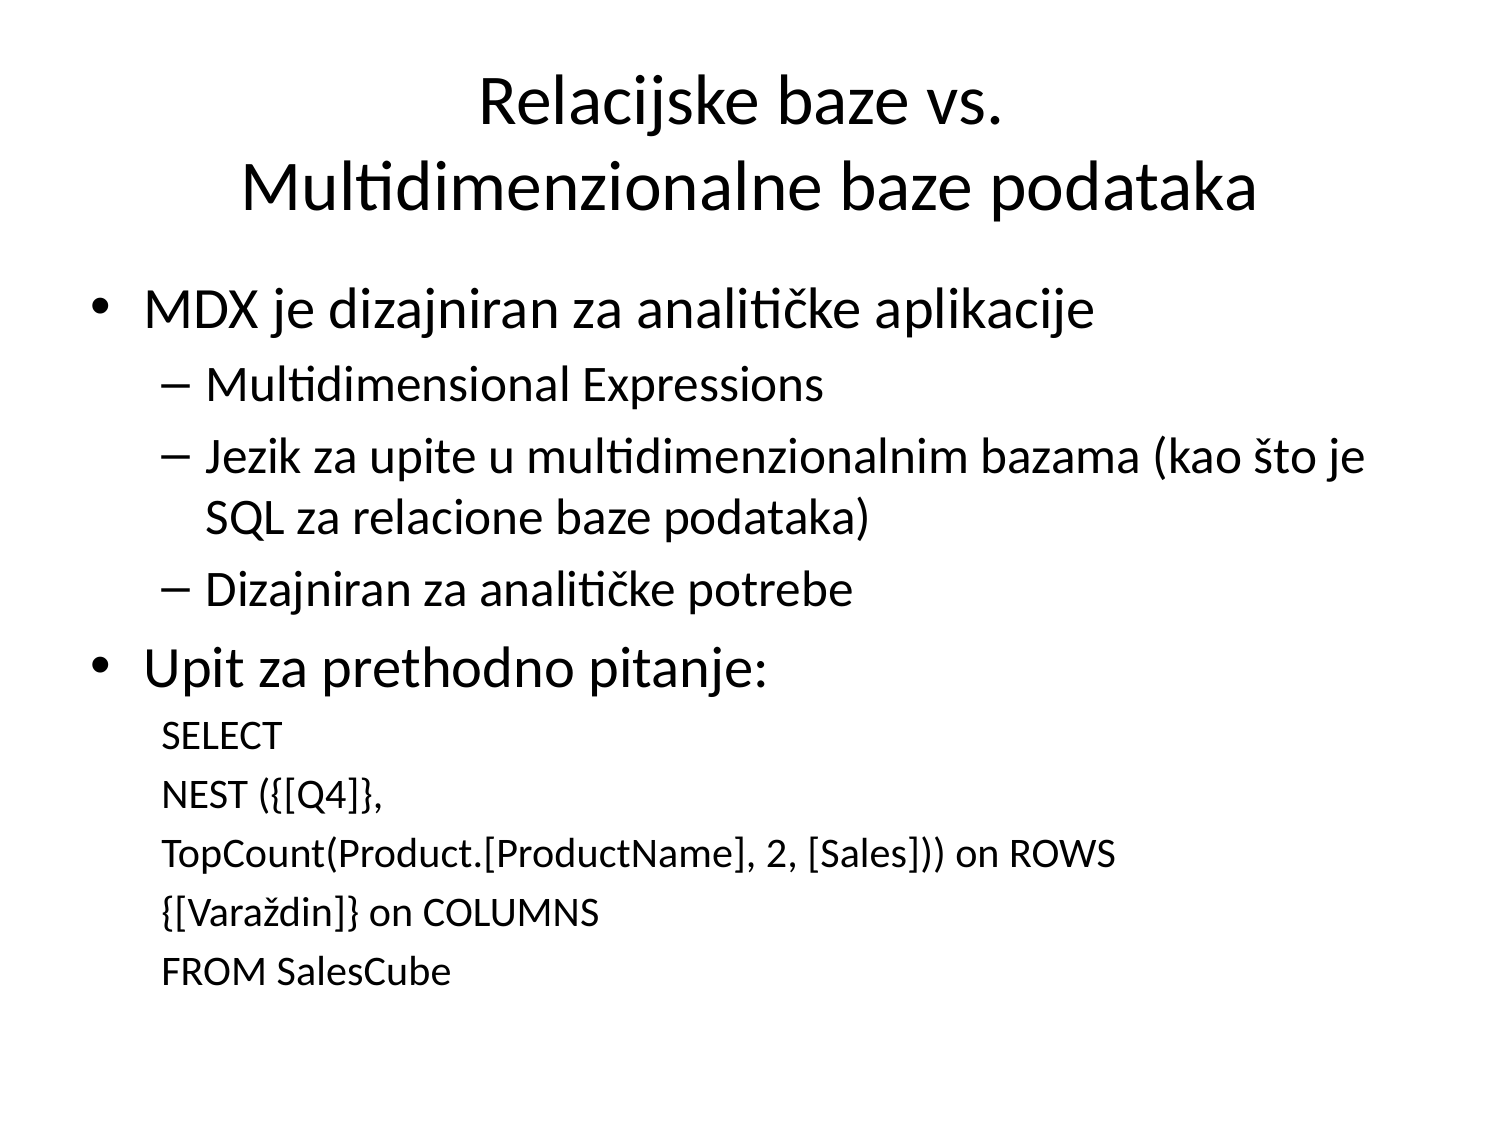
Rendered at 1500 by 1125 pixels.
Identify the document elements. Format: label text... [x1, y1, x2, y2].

title Relacijske baze vs. Multidimenzionalne baze podataka [75, 45, 1425, 233]
list MDX je dizajniran za analitičke aplikacije Multidimensional Expressions Jezik za upite u multidimenzionalnim bazama (kao što je SQL za relacione baze podataka) Dizajniran za analitičke potrebe Upit za prethodno pitanje: SELECT NEST ({[Q4]}, TopCount(Product.[ProductName], 2, [Sales])) on ROWS {[Varaždin]} on COLUMNS FROM SalesCube [75, 262, 1425, 1005]
